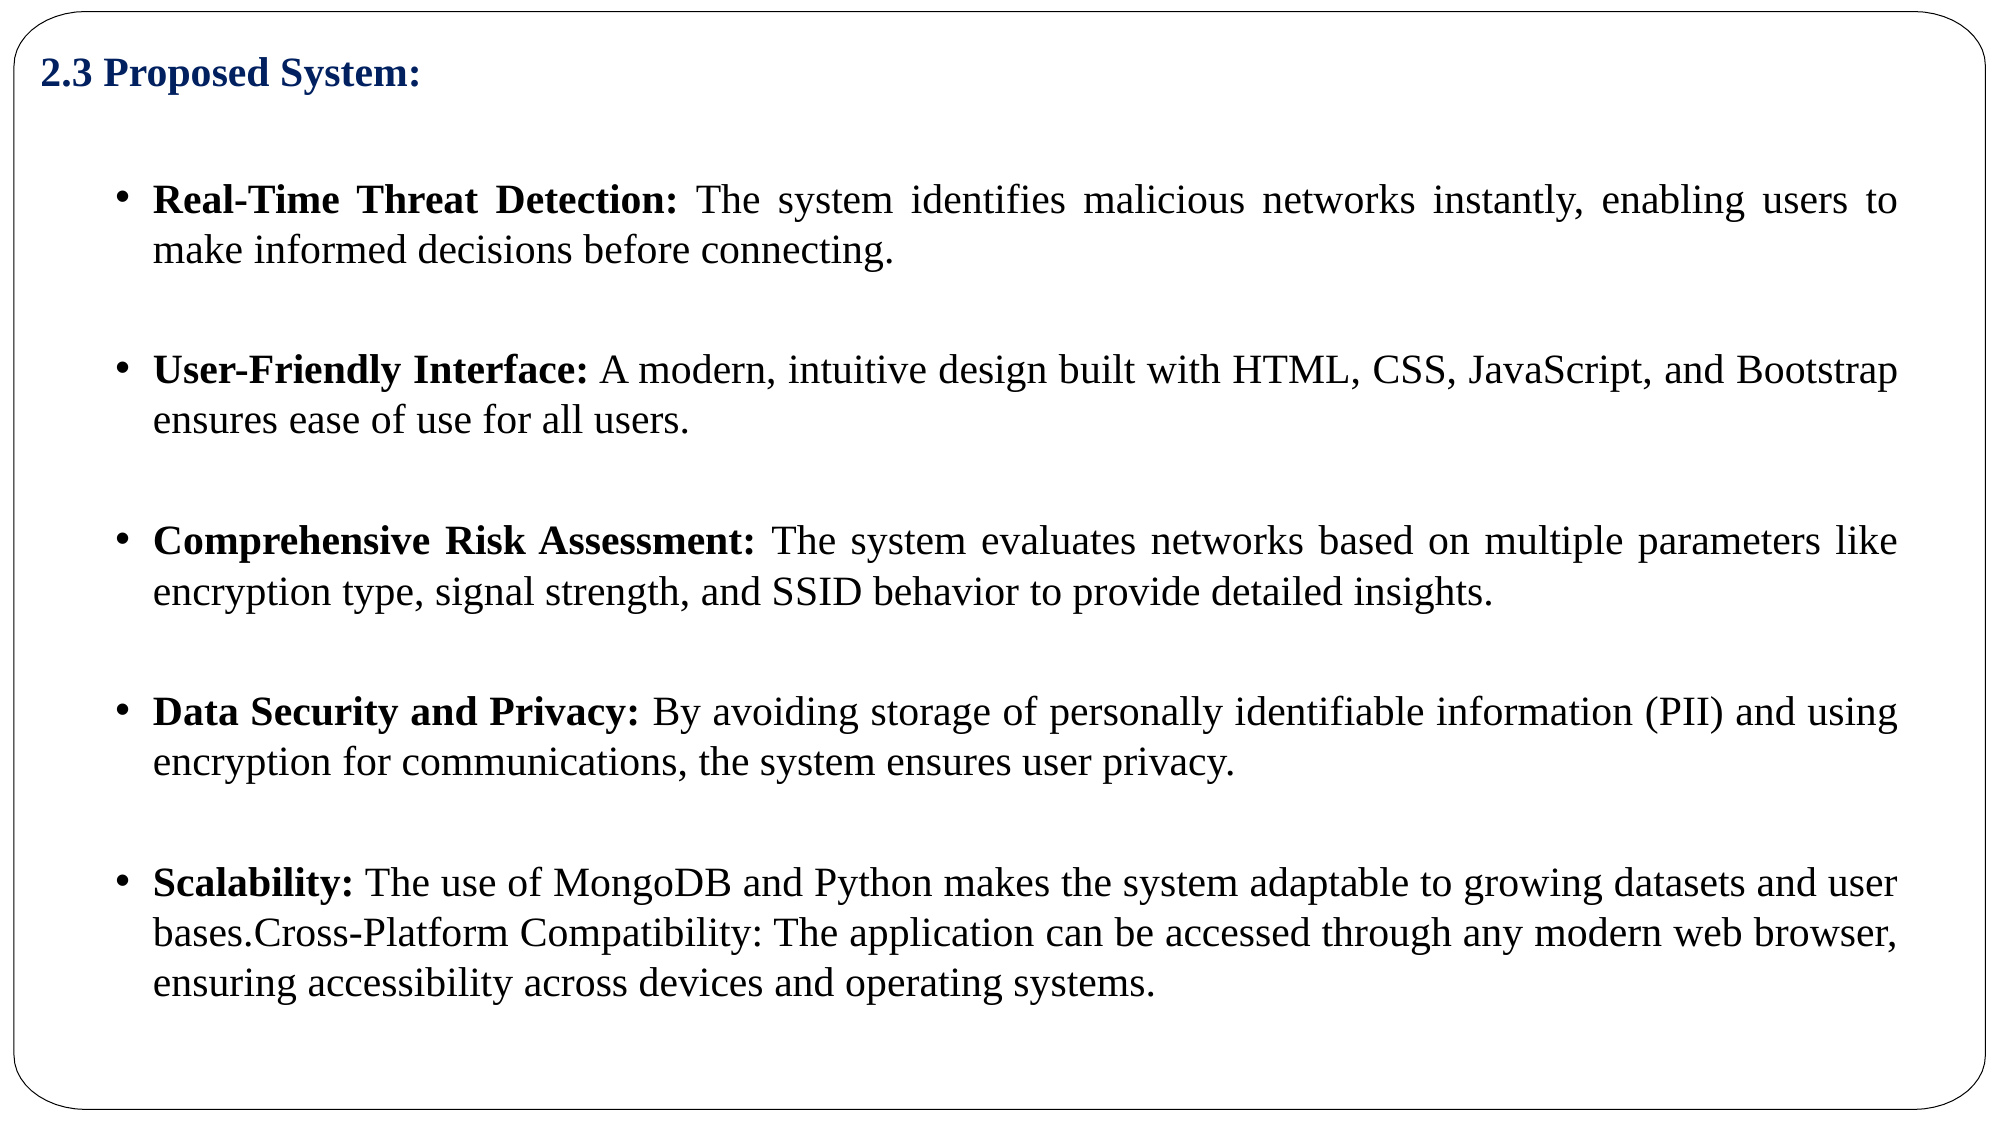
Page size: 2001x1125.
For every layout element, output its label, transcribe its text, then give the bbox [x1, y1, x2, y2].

text_box 2.3 Proposed System: Real-Time Threat Detection: The system identifies malicious networks instantly, enabling users to make informed decisions before connecting. User-Friendly Interface: A modern, intuitive design built with HTML, CSS, JavaScript, and Bootstrap ensures ease of use for all users. Comprehensive Risk Assessment: The system evaluates networks based on multiple parameters like encryption type, signal strength, and SSID behavior to provide detailed insights. Data Security and Privacy: By avoiding storage of personally identifiable information (PII) and using encryption for communications, the system ensures user privacy. Scalability: The use of MongoDB and Python makes the system adaptable to growing datasets and user bases.Cross-Platform Compatibility: The application can be accessed through any modern web browser, ensuring accessibility across devices and operating systems. [25, 42, 1915, 410]
text_box [13, 11, 1986, 1110]
